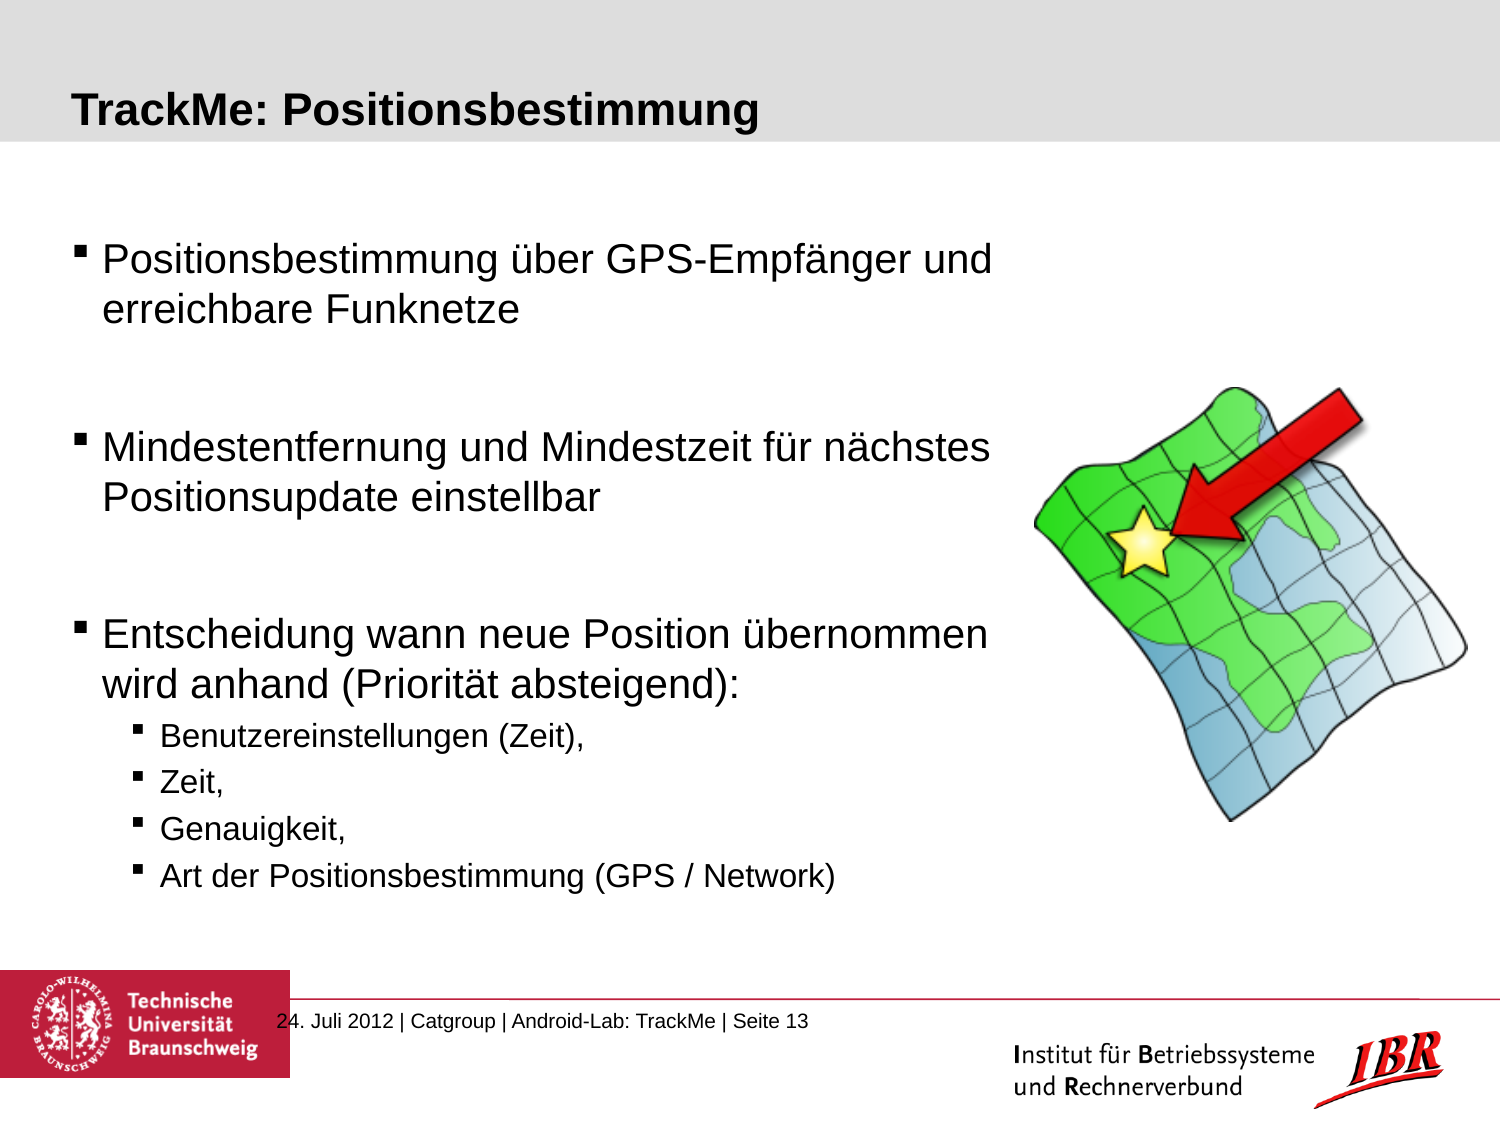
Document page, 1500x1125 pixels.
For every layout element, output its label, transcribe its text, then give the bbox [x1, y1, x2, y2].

picture [1034, 387, 1468, 823]
list Positionsbestimmung über GPS-Empfänger und erreichbare Funknetze Mindestentfernung und Mindestzeit für nächstes Positionsupdate einstellbar Entscheidung wann neue Position übernommen wird anhand (Priorität absteigend): Benutzereinstellungen (Zeit), Zeit, Genauigkeit, Art der Positionsbestimmung (GPS / Network) [70, 170, 1042, 955]
picture [0, 970, 290, 1078]
picture [1015, 1031, 1444, 1109]
title TrackMe: Positionsbestimmung [70, 17, 1445, 135]
